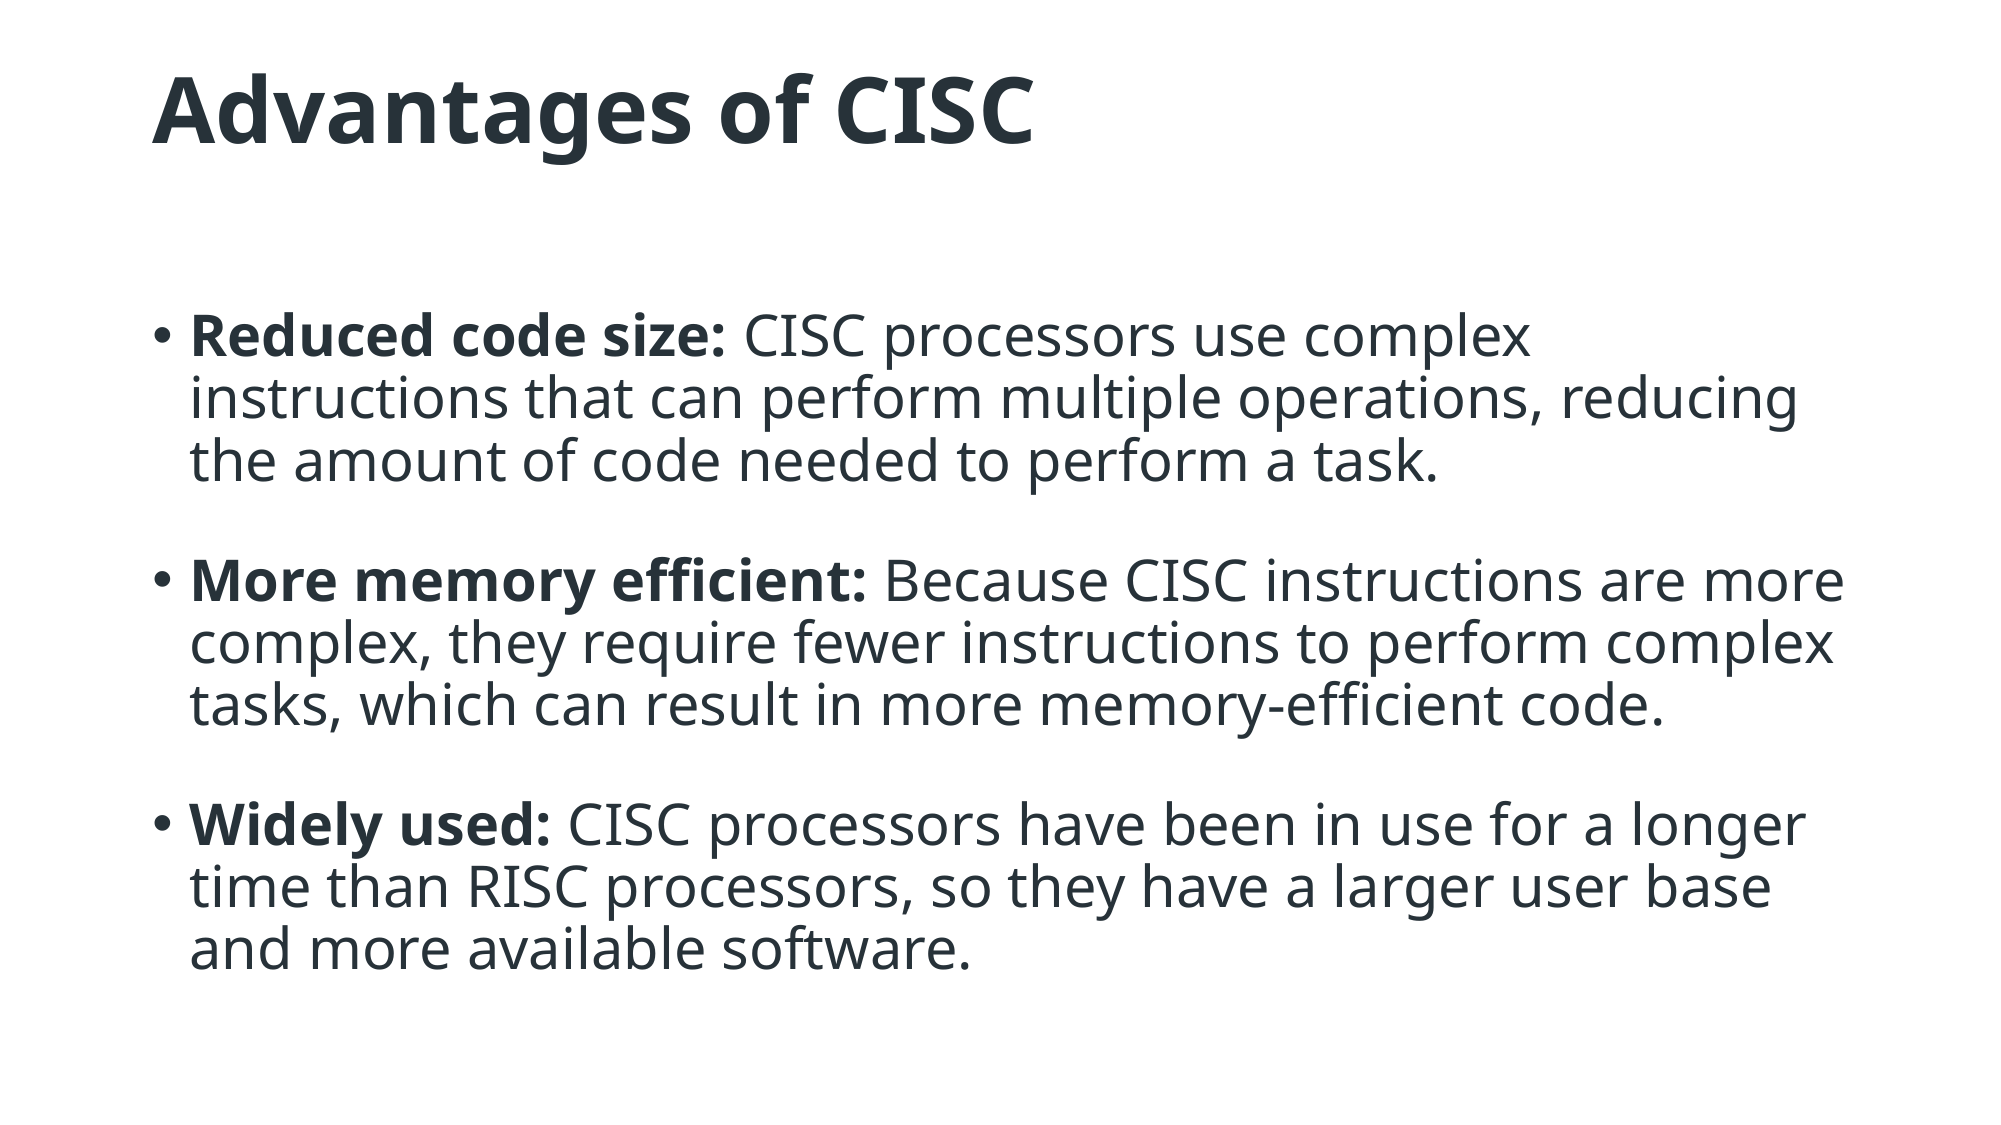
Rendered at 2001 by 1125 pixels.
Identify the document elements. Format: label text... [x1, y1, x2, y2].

title Advantages of CISC [137, 59, 1863, 278]
list Reduced code size: CISC processors use complex instructions that can perform multiple operations, reducing the amount of code needed to perform a task. More memory efficient: Because CISC instructions are more complex, they require fewer instructions to perform complex tasks, which can result in more memory-efficient code. Widely used: CISC processors have been in use for a longer time than RISC processors, so they have a larger user base and more available software. [137, 299, 1863, 1014]
